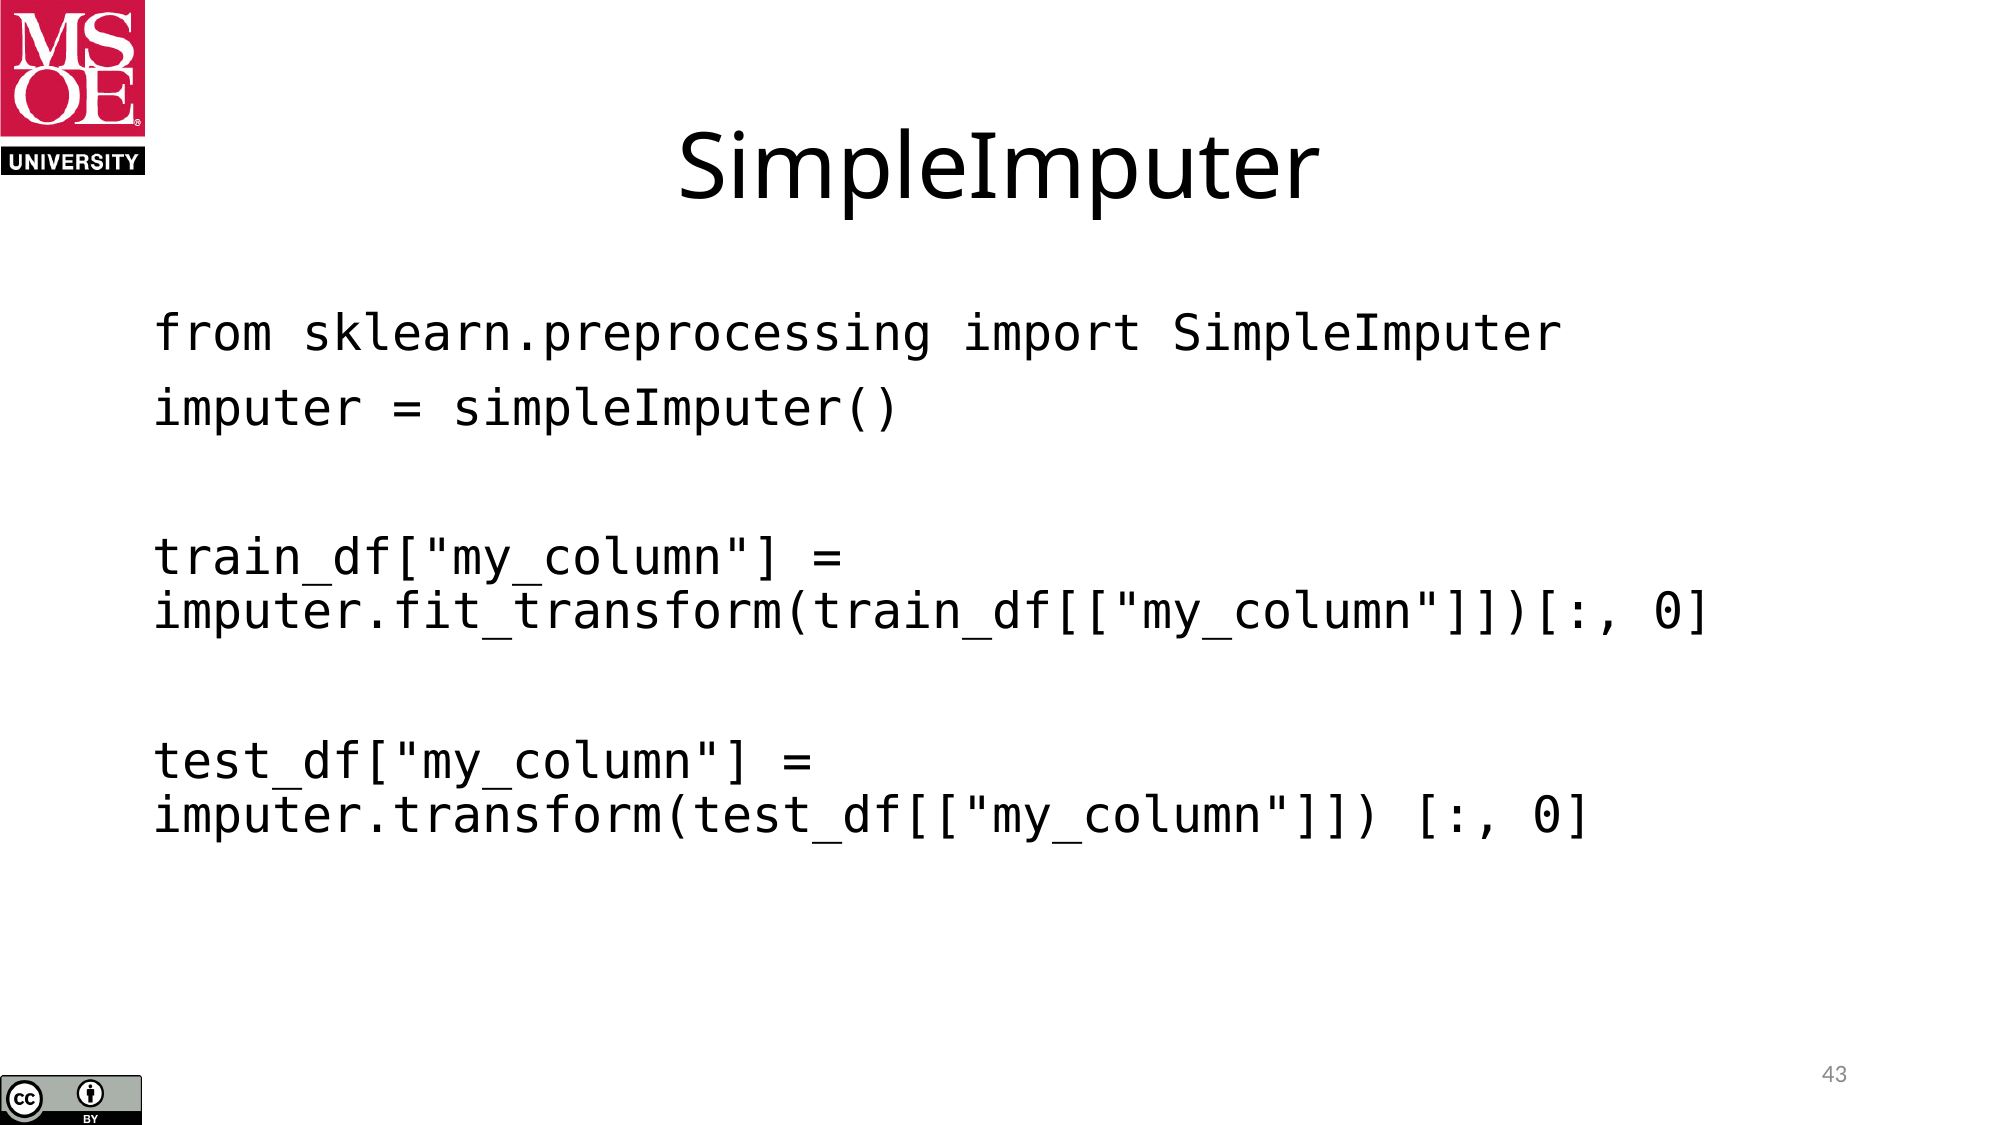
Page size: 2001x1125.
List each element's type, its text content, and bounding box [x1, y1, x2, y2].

picture [0, 0, 145, 175]
list from sklearn.preprocessing import SimpleImputer imputer = simpleImputer() train_df["my_column"] = imputer.fit_transform(train_df[["my_column"]])[:, 0] test_df["my_column"] = imputer.transform(test_df[["my_column"]]) [:, 0] [137, 299, 1863, 1014]
picture [0, 1075, 142, 1125]
title SimpleImputer [137, 59, 1863, 278]
slide_number 43 [1412, 1042, 1863, 1103]
